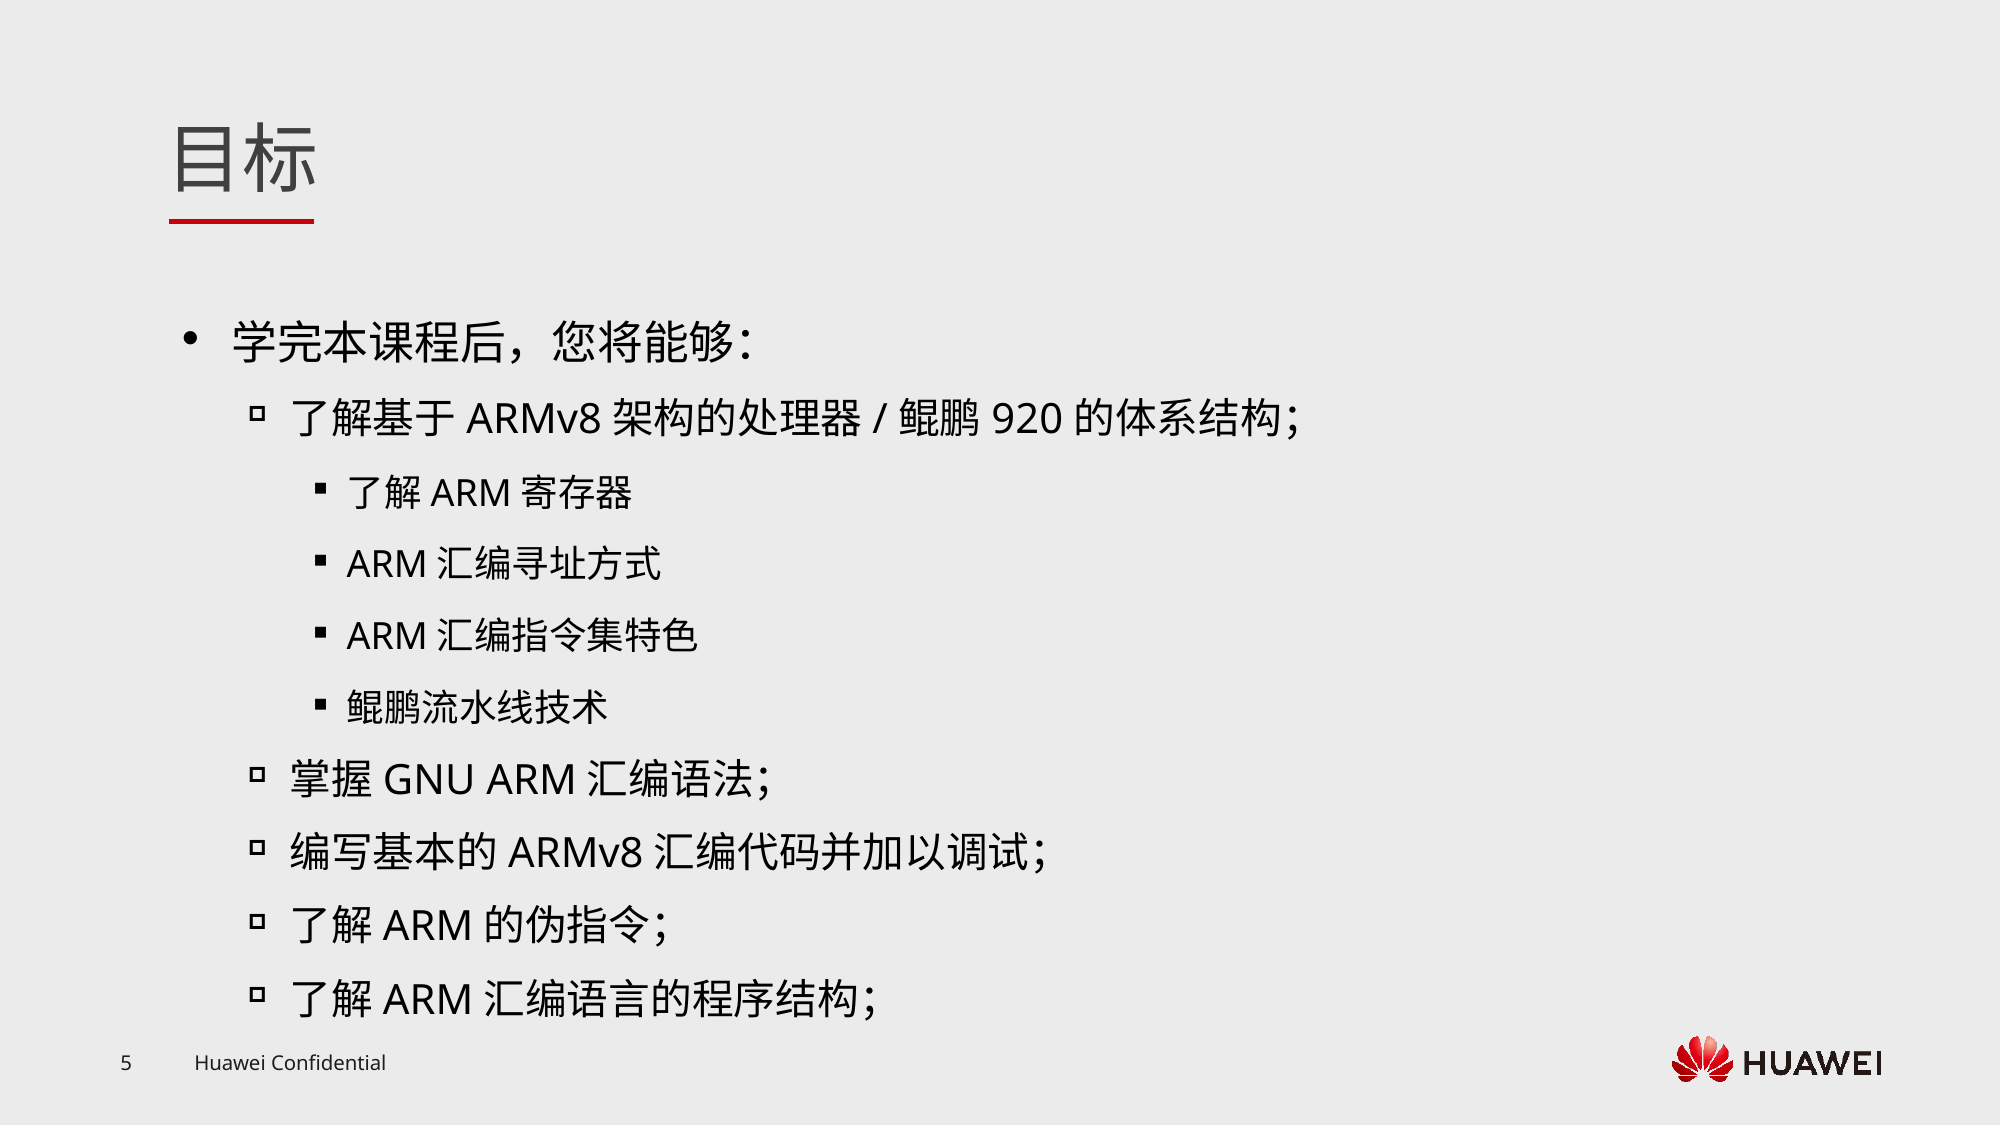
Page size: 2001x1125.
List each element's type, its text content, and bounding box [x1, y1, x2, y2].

picture [1672, 1036, 1881, 1082]
list 学完本课程后，您将能够： 了解基于ARMv8架构的处理器/鲲鹏920的体系结构； 了解ARM寄存器 ARM汇编寻址方式 ARM汇编指令集特色 鲲鹏流水线技术 掌握GNU ARM汇编语法； 编写基本的ARMv8汇编代码并加以调试； 了解ARM的伪指令； 了解ARM汇编语言的程序结构； [167, 302, 1833, 973]
